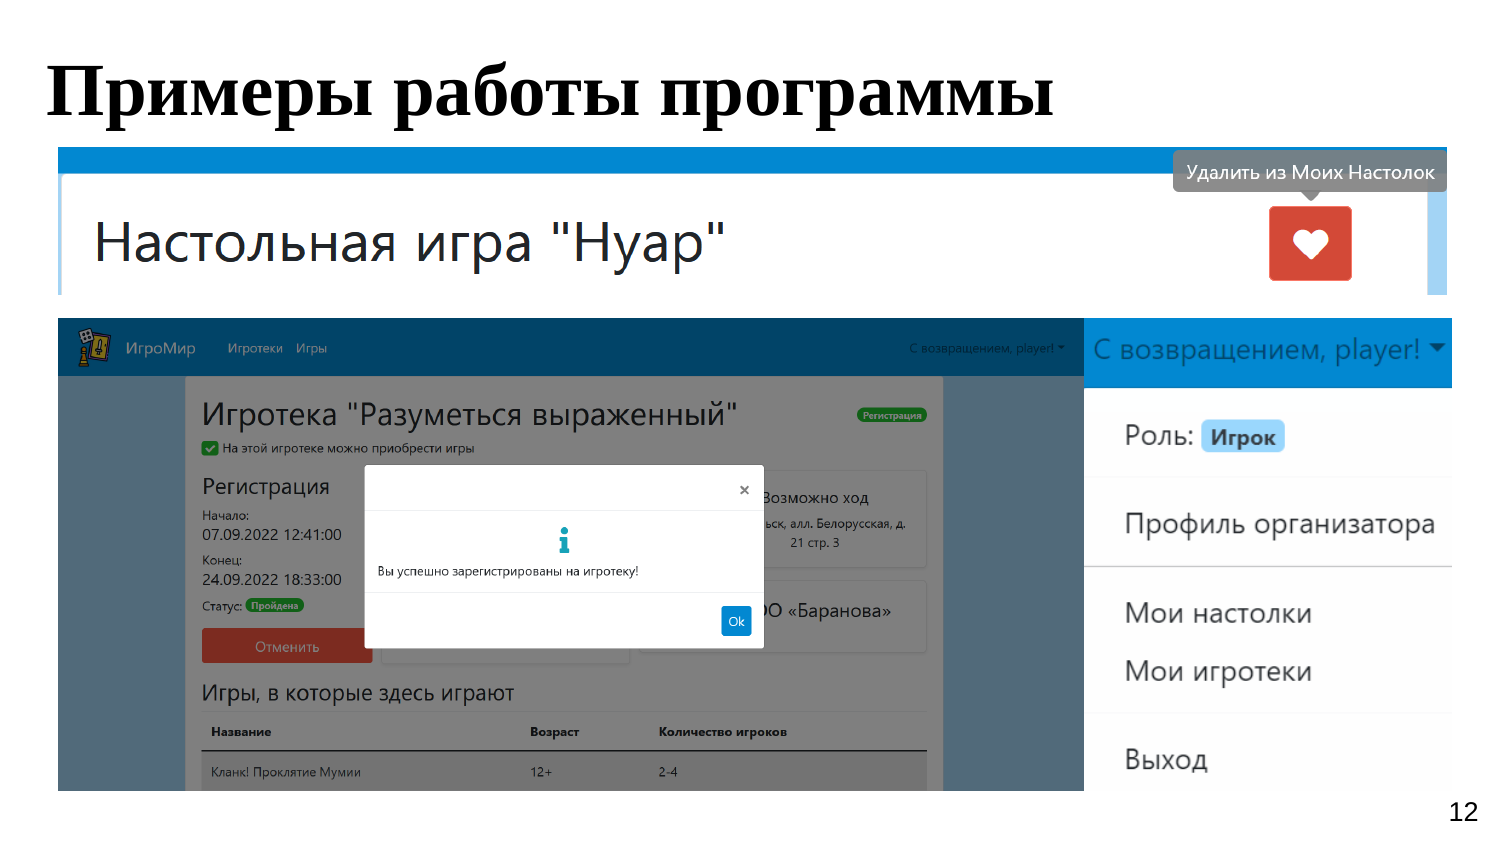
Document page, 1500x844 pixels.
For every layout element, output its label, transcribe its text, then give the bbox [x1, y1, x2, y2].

picture [58, 318, 1452, 792]
picture [58, 147, 1447, 296]
picture [80, 348, 88, 367]
slide_number <number> [1403, 778, 1494, 844]
picture [80, 328, 111, 362]
text_box Примеры работы программы [33, 36, 1448, 134]
